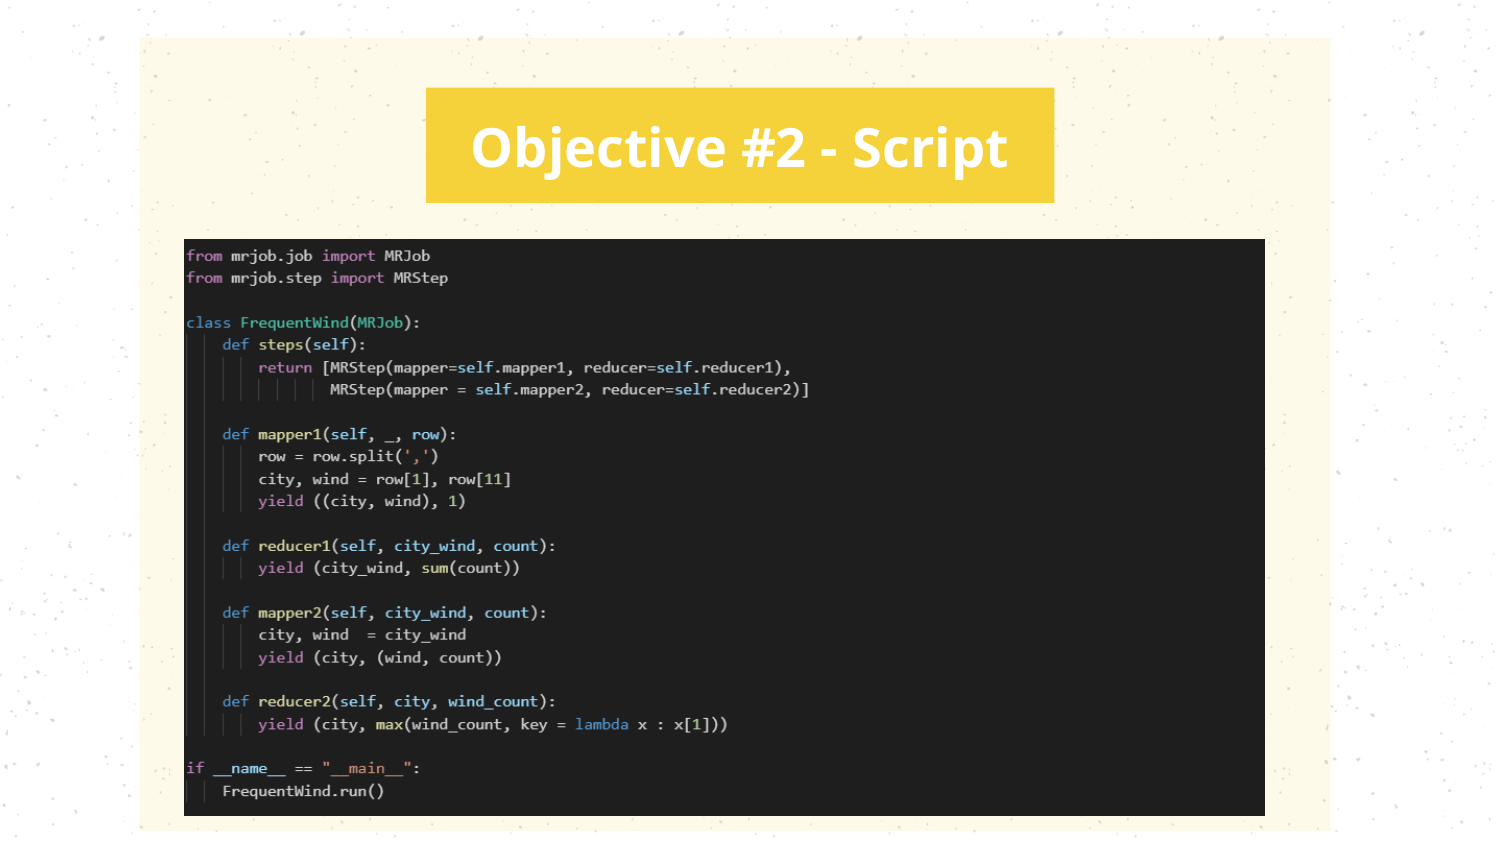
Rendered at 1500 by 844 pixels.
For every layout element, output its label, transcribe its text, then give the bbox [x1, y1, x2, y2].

text_box [139, 37, 1331, 831]
picture [0, 0, 1498, 843]
text_box Objective #2 - Script [426, 87, 1055, 203]
